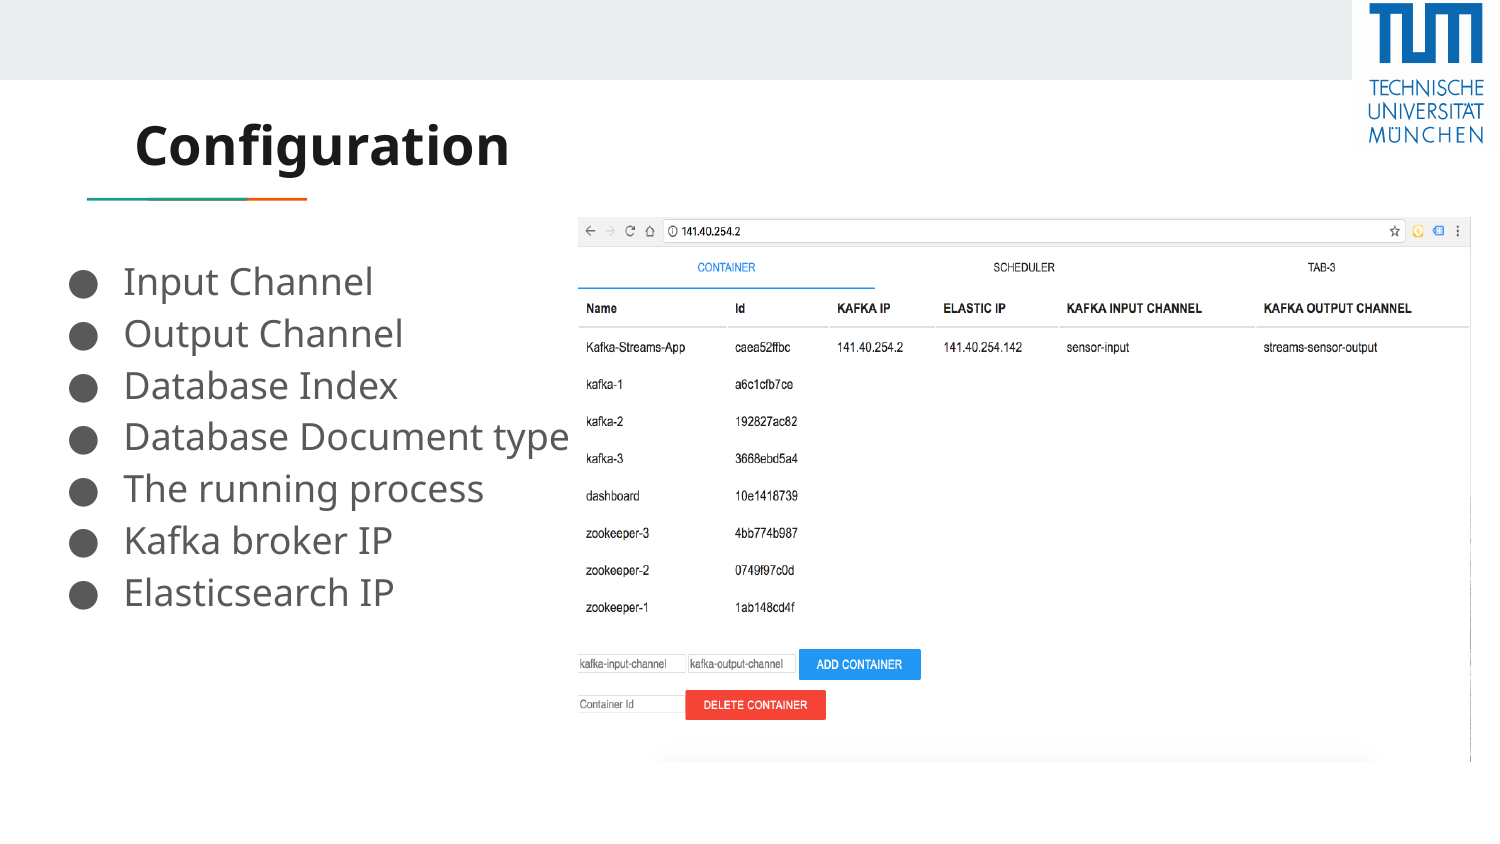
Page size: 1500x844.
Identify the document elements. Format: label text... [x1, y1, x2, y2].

list Input Channel Output Channel Database Index Database Document type The running process Kafka broker IP Elasticsearch IP [33, 236, 573, 608]
picture [1352, 0, 1500, 148]
picture [578, 216, 1471, 763]
title Configuration [119, 96, 1381, 184]
